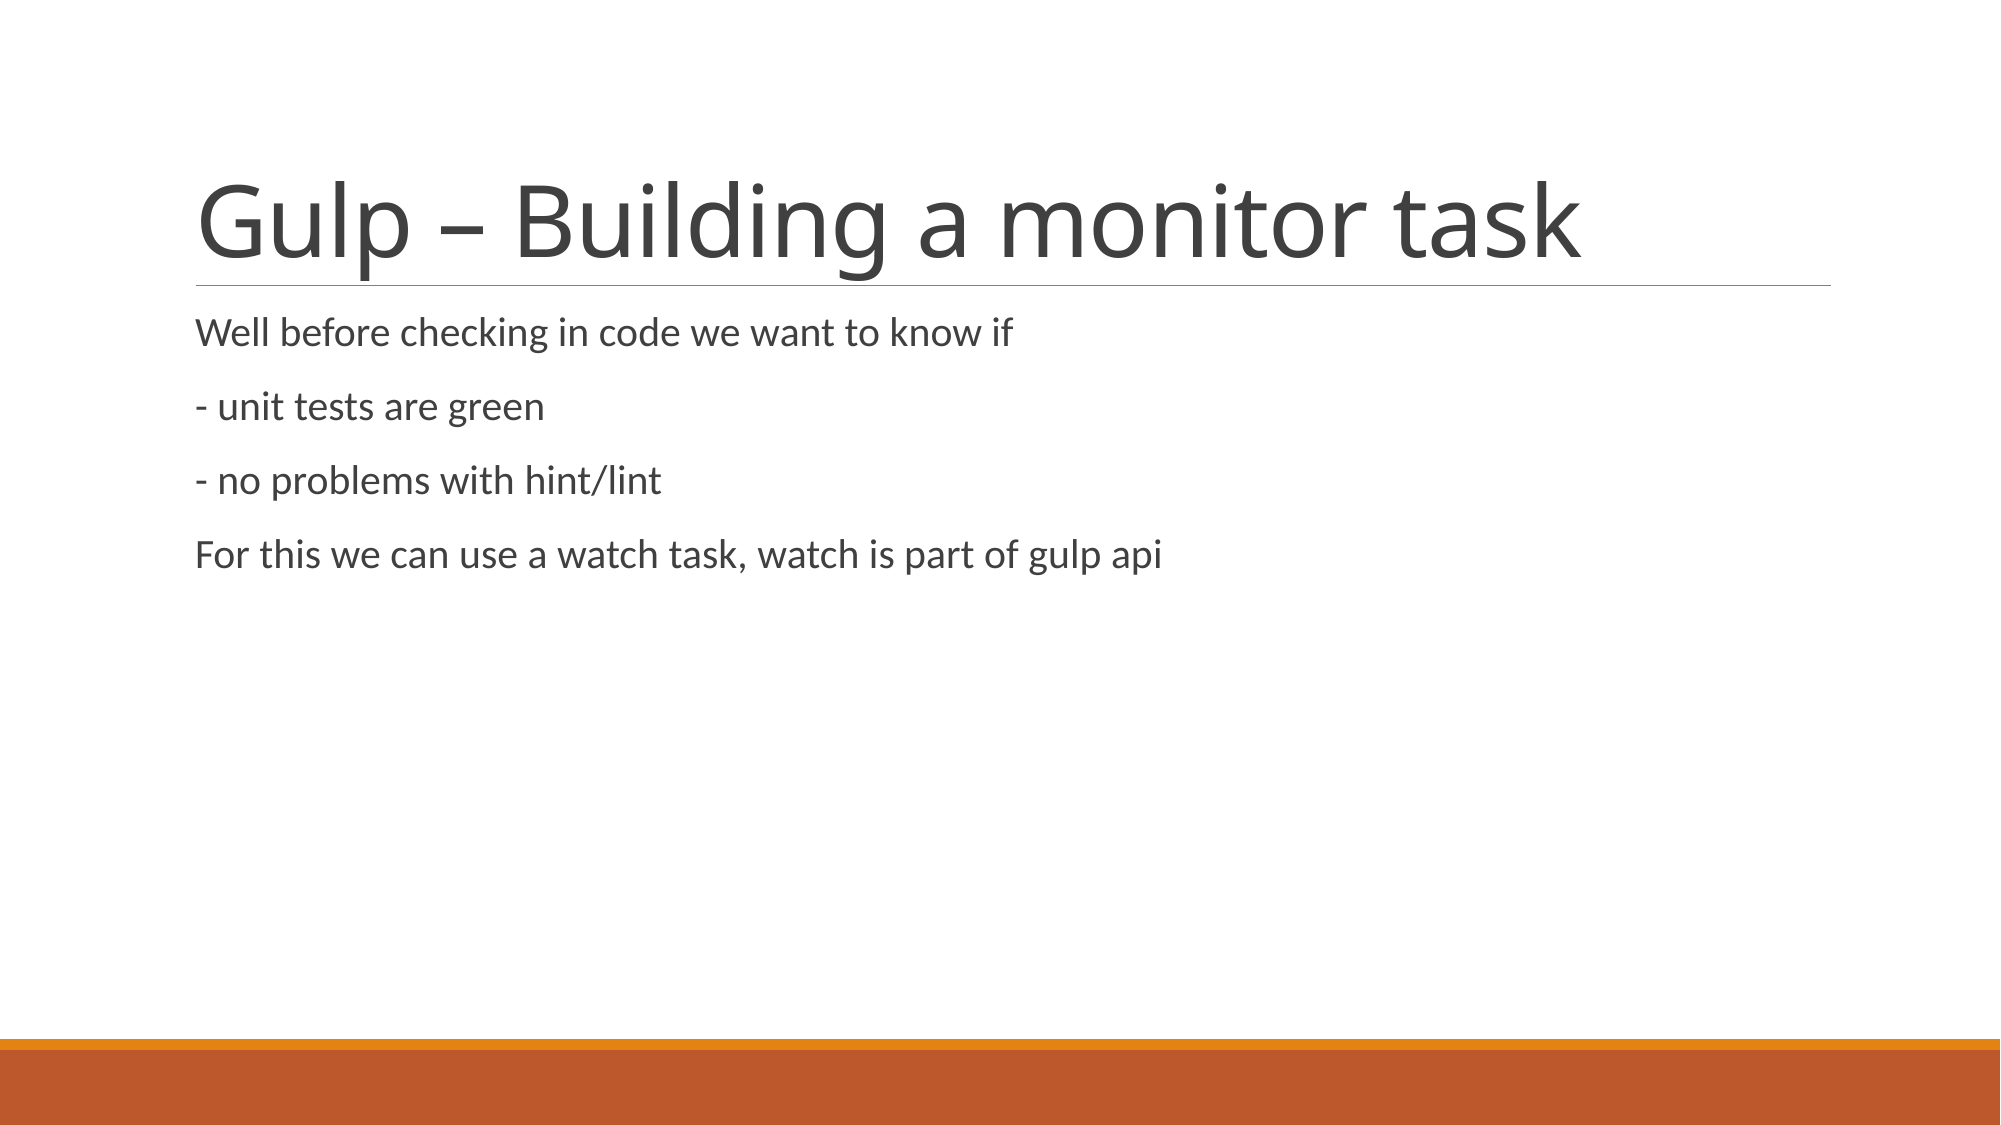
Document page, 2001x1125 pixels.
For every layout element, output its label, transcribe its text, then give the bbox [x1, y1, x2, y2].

list Well before checking in code we want to know if - unit tests are green - no problems with hint/lint For this we can use a watch task, watch is part of gulp api [180, 302, 1830, 963]
title Gulp – Building a monitor task [180, 47, 1830, 285]
